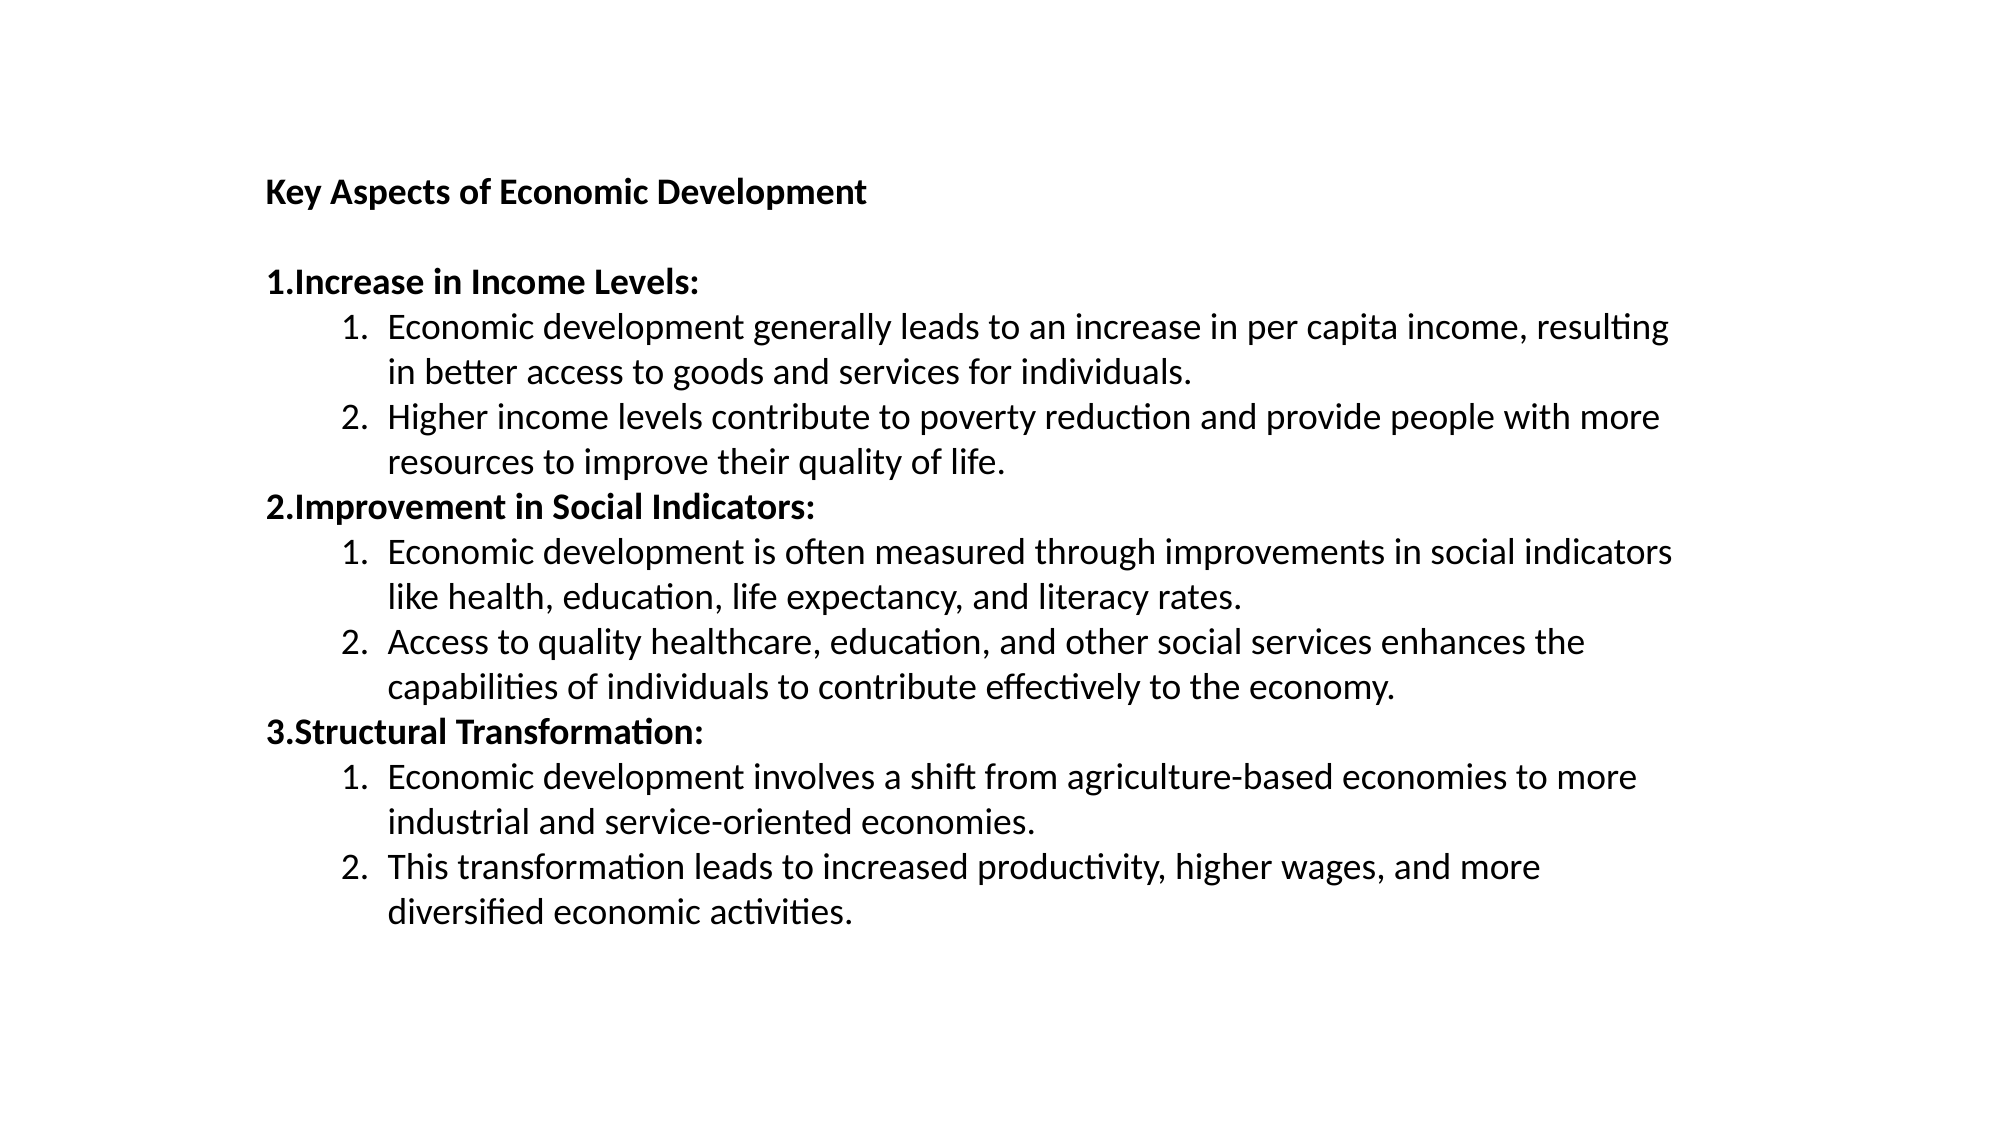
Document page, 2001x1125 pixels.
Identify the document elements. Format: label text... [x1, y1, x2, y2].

text_box Key Aspects of Economic Development Increase in Income Levels: Economic development generally leads to an increase in per capita income, resulting in better access to goods and services for individuals. Higher income levels contribute to poverty reduction and provide people with more resources to improve their quality of life. Improvement in Social Indicators: Economic development is often measured through improvements in social indicators like health, education, life expectancy, and literacy rates. Access to quality healthcare, education, and other social services enhances the capabilities of individuals to contribute effectively to the economy. Structural Transformation: Economic development involves a shift from agriculture-based economies to more industrial and service-oriented economies. This transformation leads to increased productivity, higher wages, and more diversified economic activities. [250, 159, 1708, 940]
